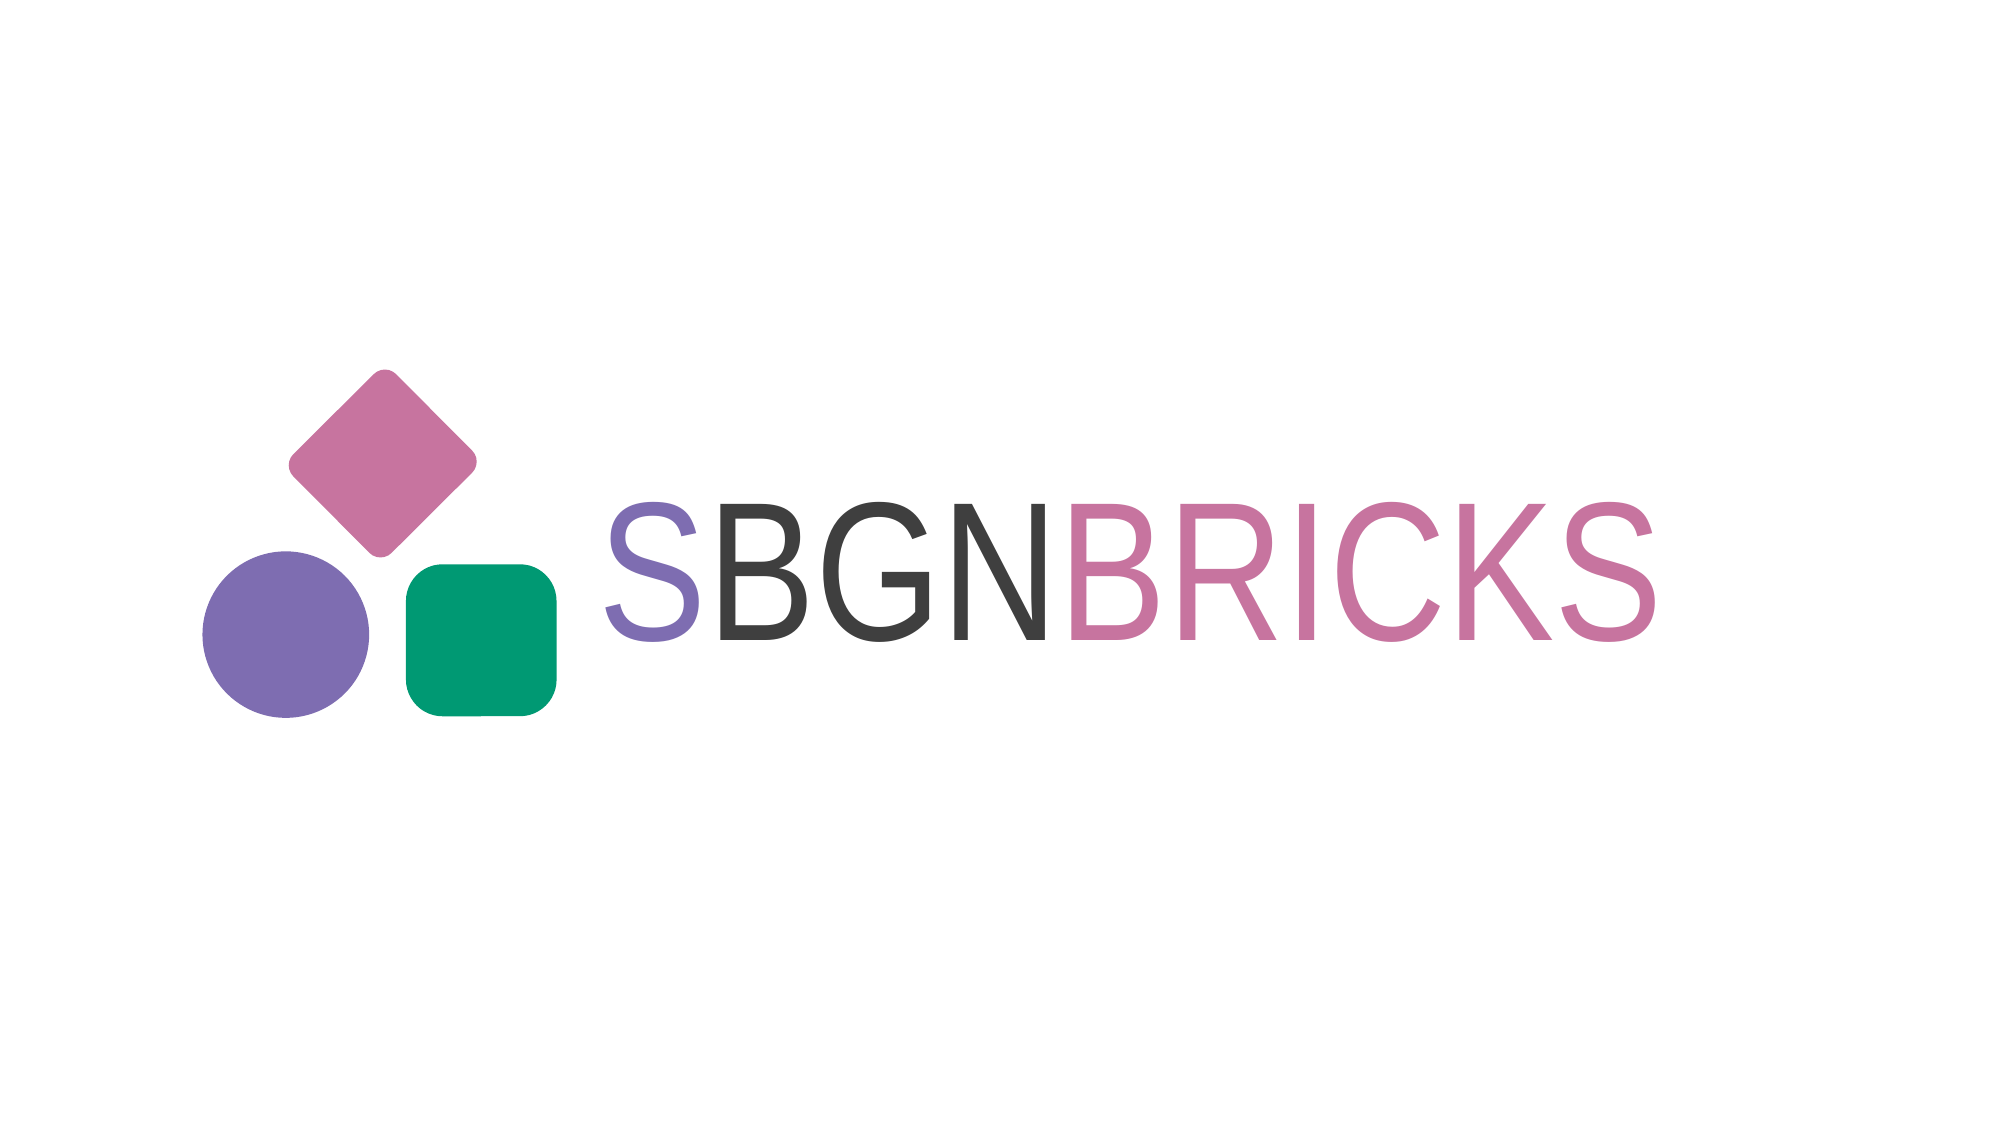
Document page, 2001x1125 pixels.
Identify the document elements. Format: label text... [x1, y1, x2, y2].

text_box [291, 372, 474, 555]
text_box [205, 554, 367, 715]
text_box [409, 567, 554, 714]
text_box SBGNBRICKS [583, 435, 1746, 688]
